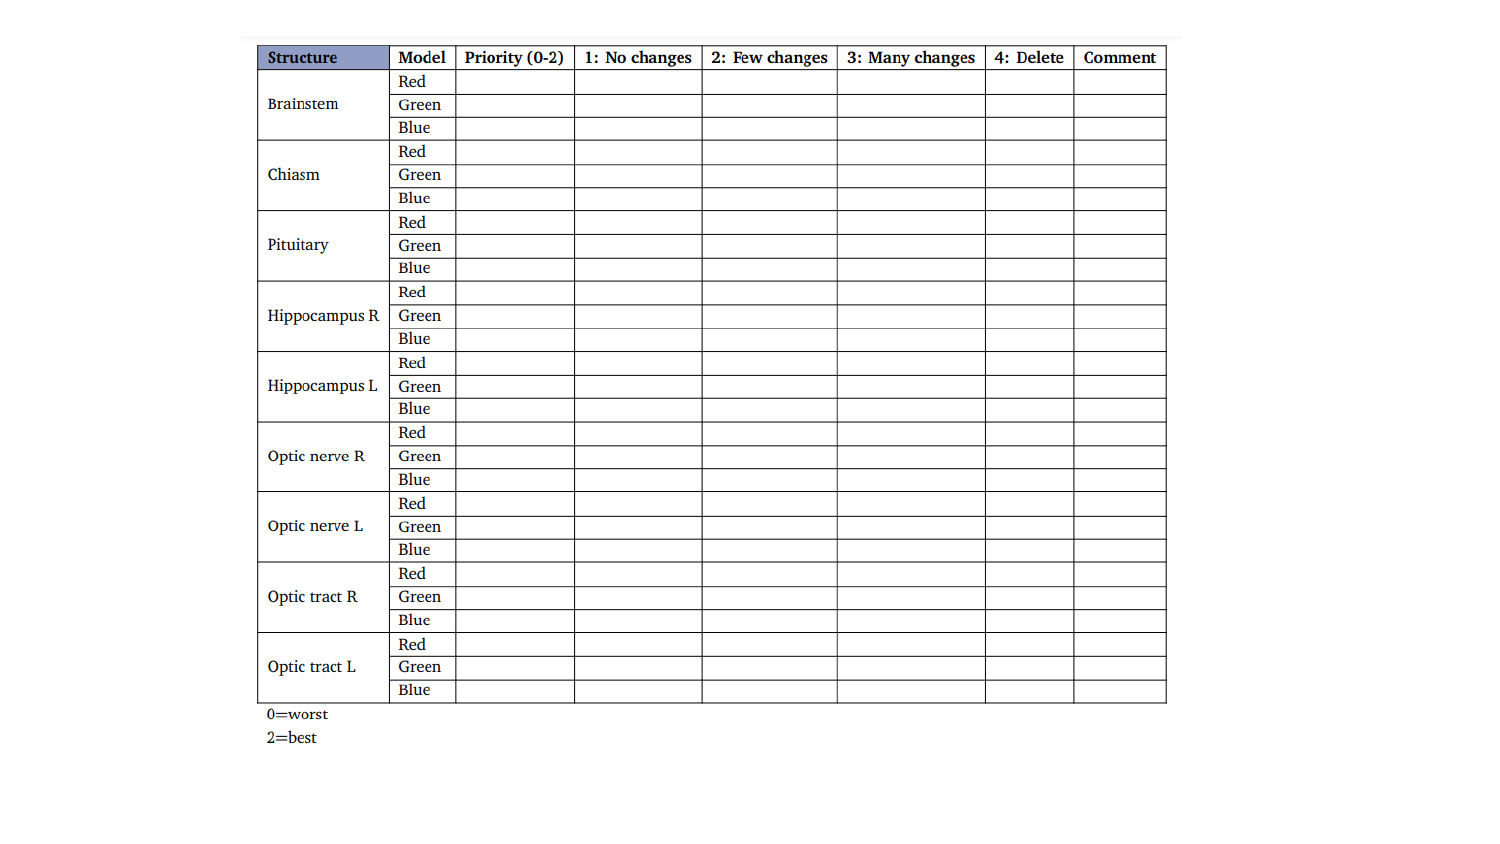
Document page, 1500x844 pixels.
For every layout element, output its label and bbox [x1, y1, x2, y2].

picture [240, 36, 1182, 750]
